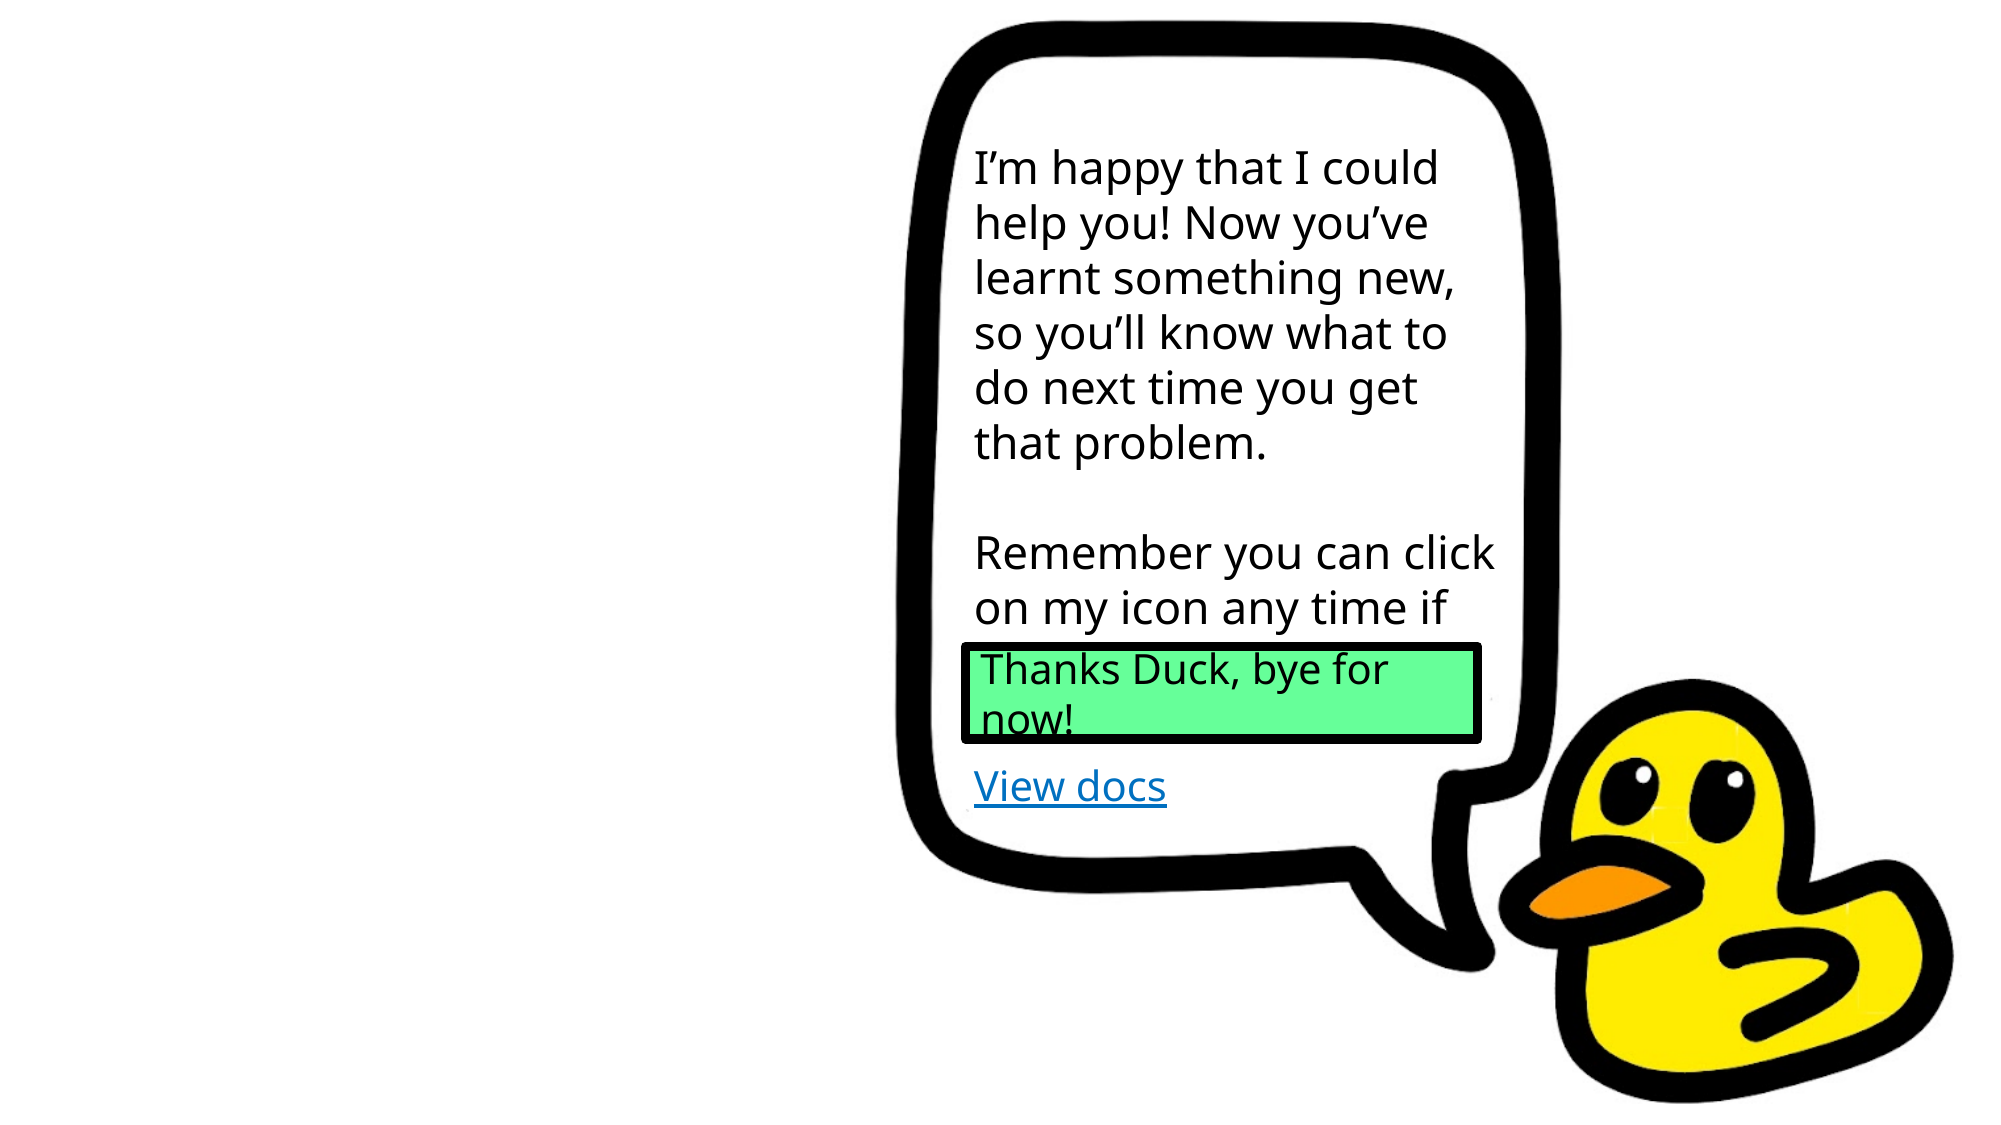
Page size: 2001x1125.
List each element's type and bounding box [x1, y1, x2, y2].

picture [836, 0, 1962, 1125]
